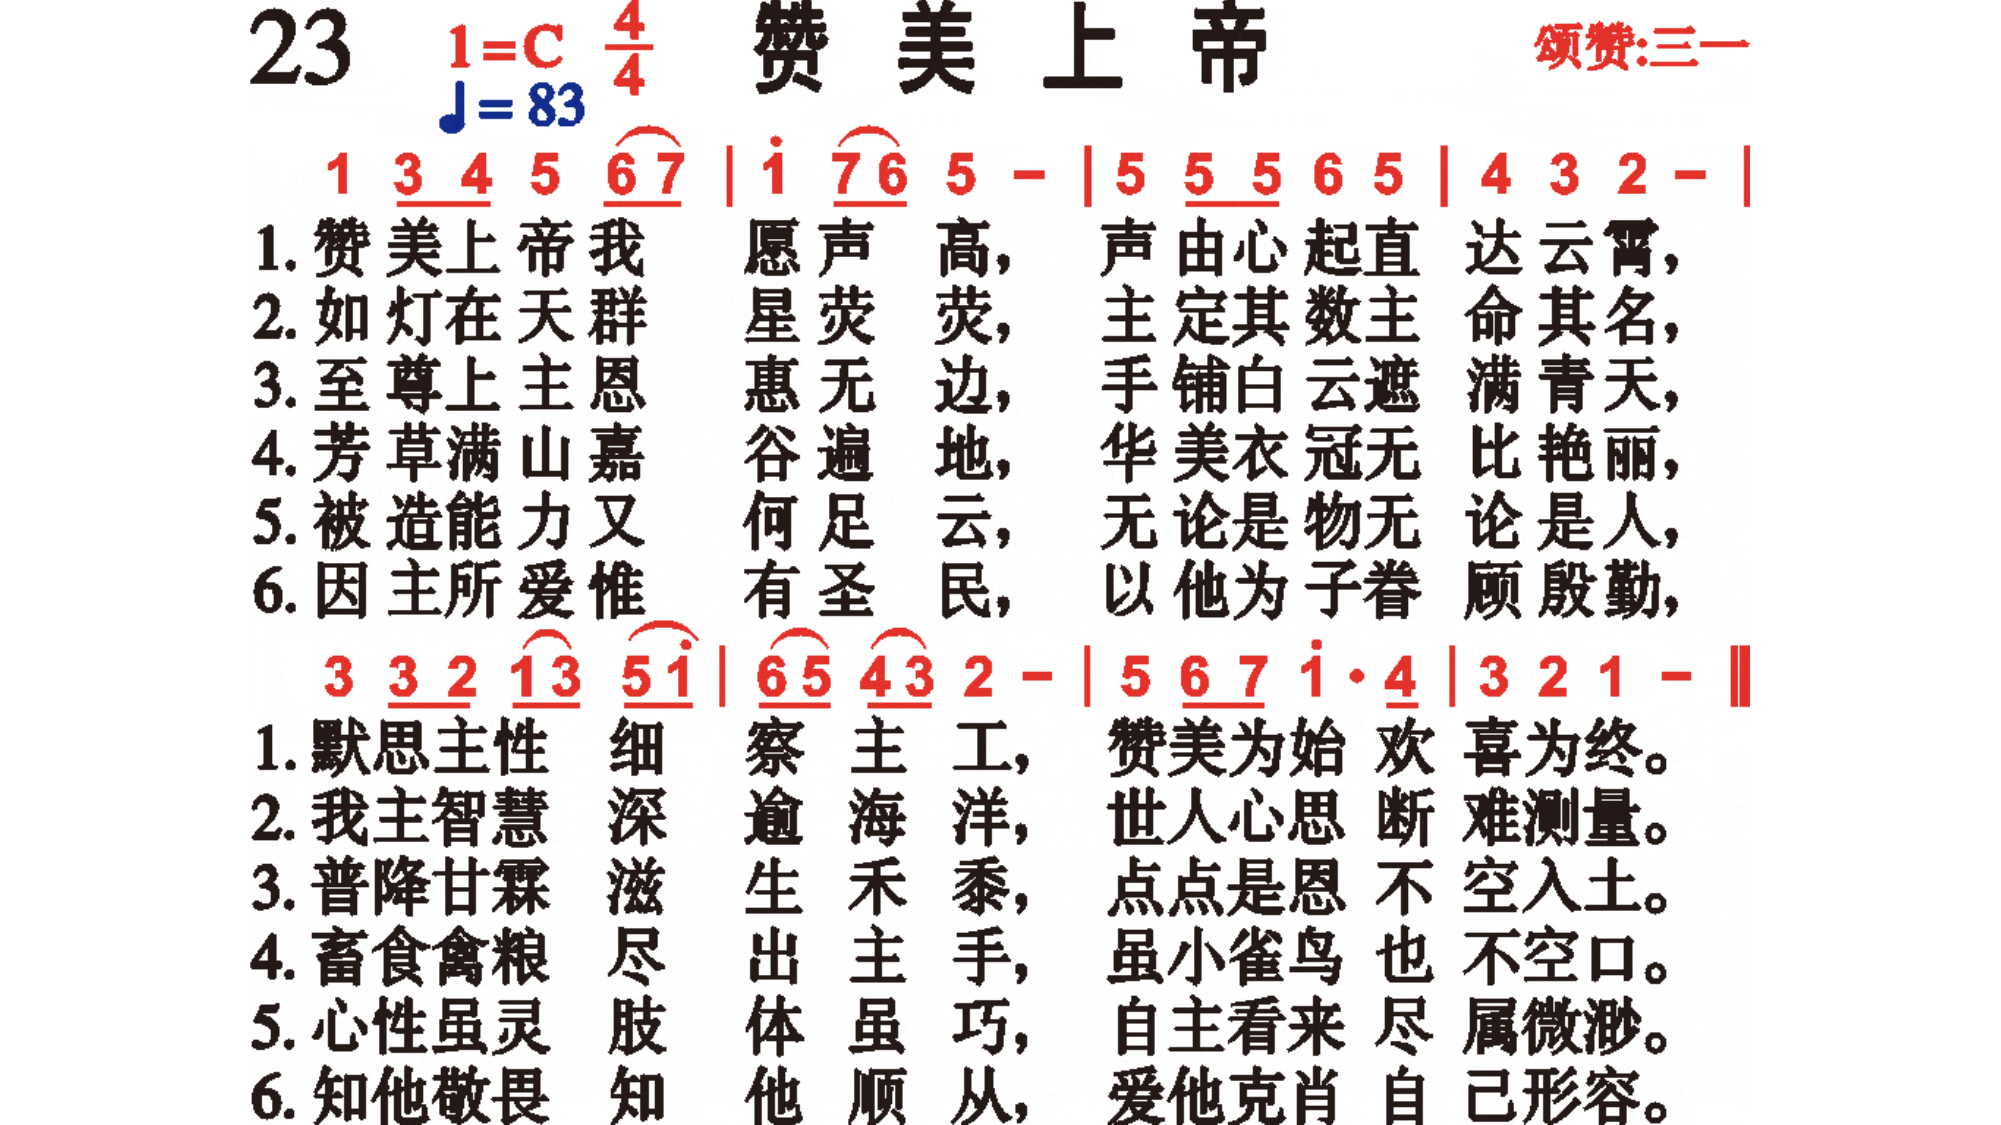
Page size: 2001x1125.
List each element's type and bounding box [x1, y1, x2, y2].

picture [249, 0, 1750, 1125]
